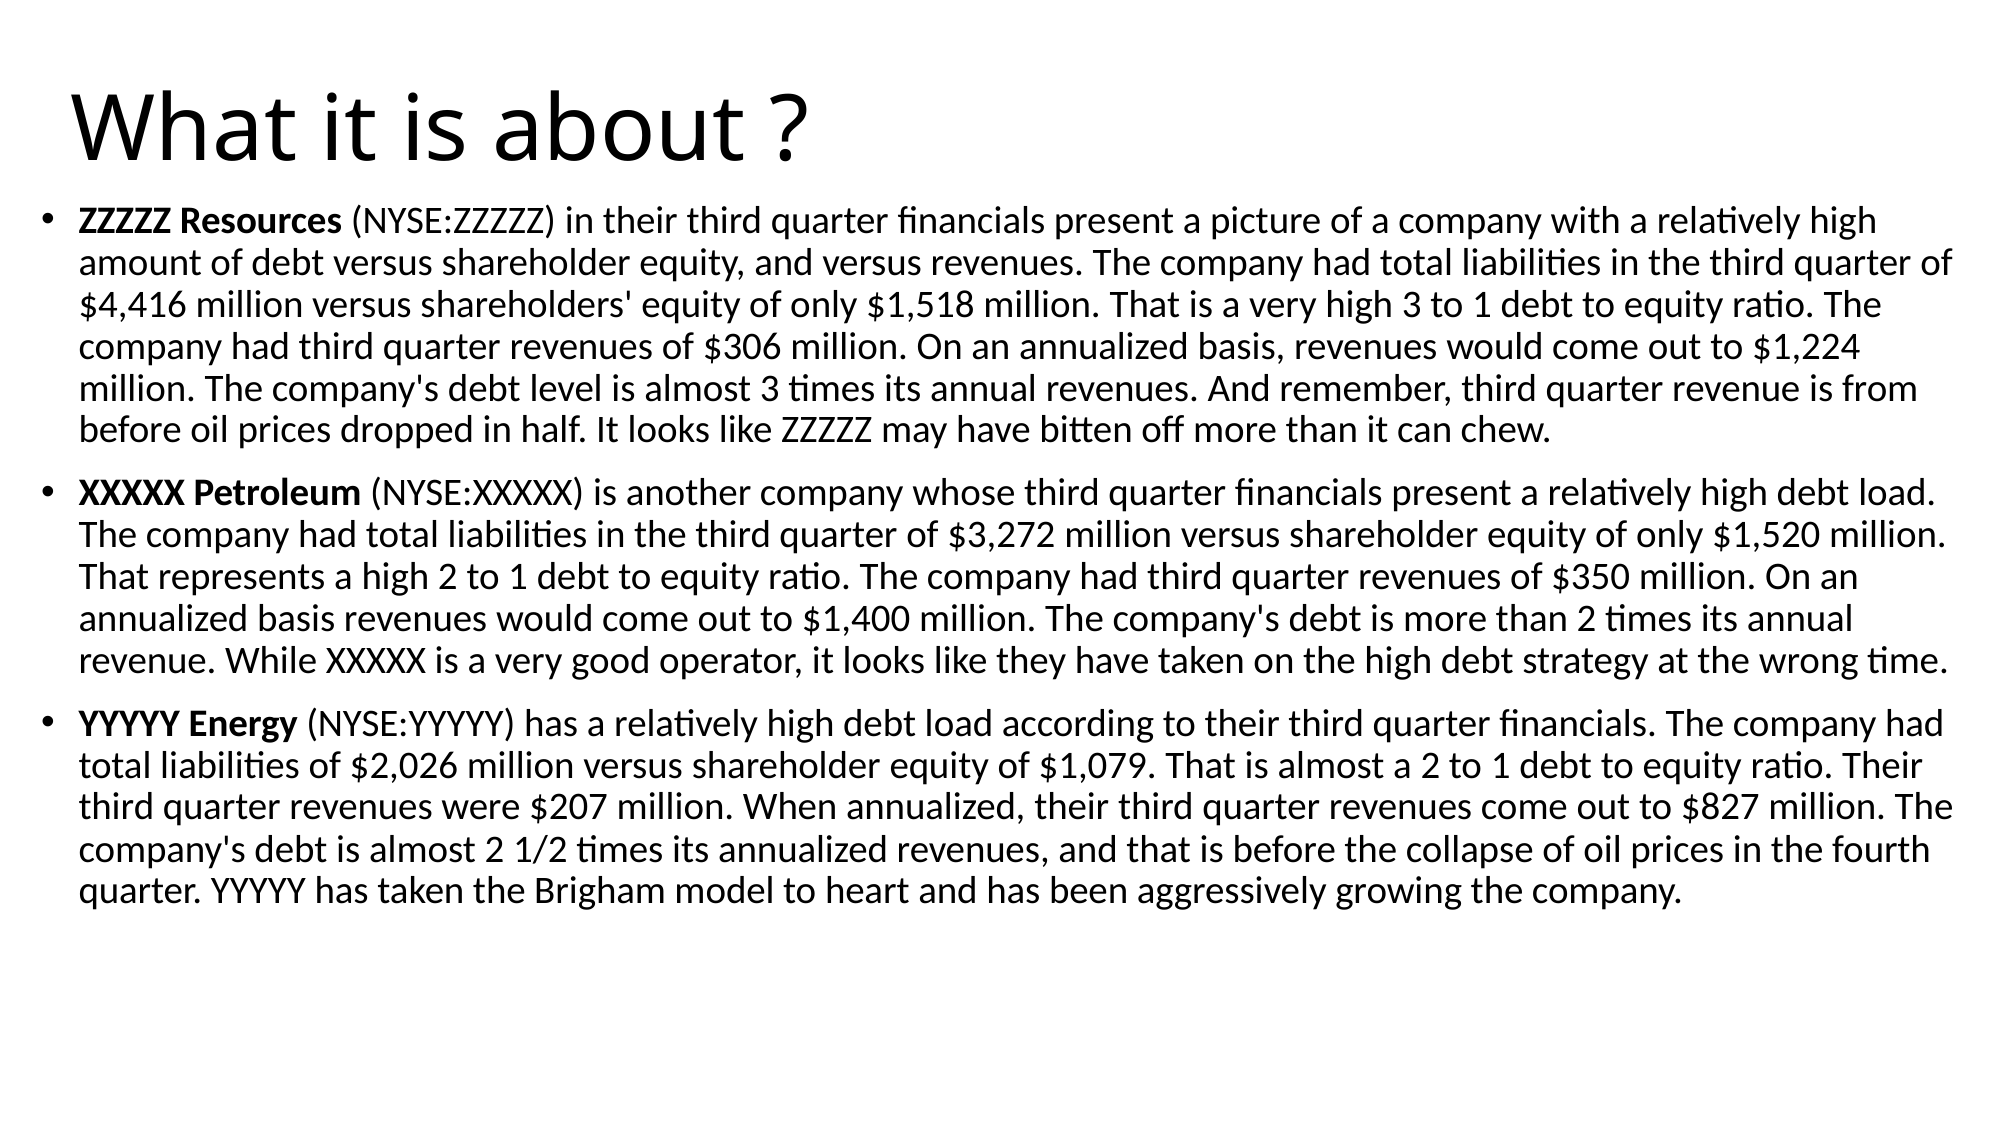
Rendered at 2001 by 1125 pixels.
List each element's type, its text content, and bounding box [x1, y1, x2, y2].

list ZZZZZ Resources (NYSE:ZZZZZ) in their third quarter financials present a picture of a company with a relatively high amount of debt versus shareholder equity, and versus revenues. The company had total liabilities in the third quarter of $4,416 million versus shareholders' equity of only $1,518 million. That is a very high 3 to 1 debt to equity ratio. The company had third quarter revenues of $306 million. On an annualized basis, revenues would come out to $1,224 million. The company's debt level is almost 3 times its annual revenues. And remember, third quarter revenue is from before oil prices dropped in half. It looks like ZZZZZ may have bitten off more than it can chew. XXXXX Petroleum (NYSE:XXXXX) is another company whose third quarter financials present a relatively high debt load. The company had total liabilities in the third quarter of $3,272 million versus shareholder equity of only $1,520 million. That represents a high 2 to 1 debt to equity ratio. The company had third quarter revenues of $350 million. On an annualized basis revenues would come out to $1,400 million. The company's debt is more than 2 times its annual revenue. While XXXXX is a very good operator, it looks like they have taken on the high debt strategy at the wrong time. YYYYY Energy (NYSE:YYYYY) has a relatively high debt load according to their third quarter financials. The company had total liabilities of $2,026 million versus shareholder equity of $1,079. That is almost a 2 to 1 debt to equity ratio. Their third quarter revenues were $207 million. When annualized, their third quarter revenues come out to $827 million. The company's debt is almost 2 1/2 times its annualized revenues, and that is before the collapse of oil prices in the fourth quarter. YYYYY has taken the Brigham model to heart and has been aggressively growing the company. [26, 192, 1979, 921]
title What it is about ? [55, 53, 1900, 192]
